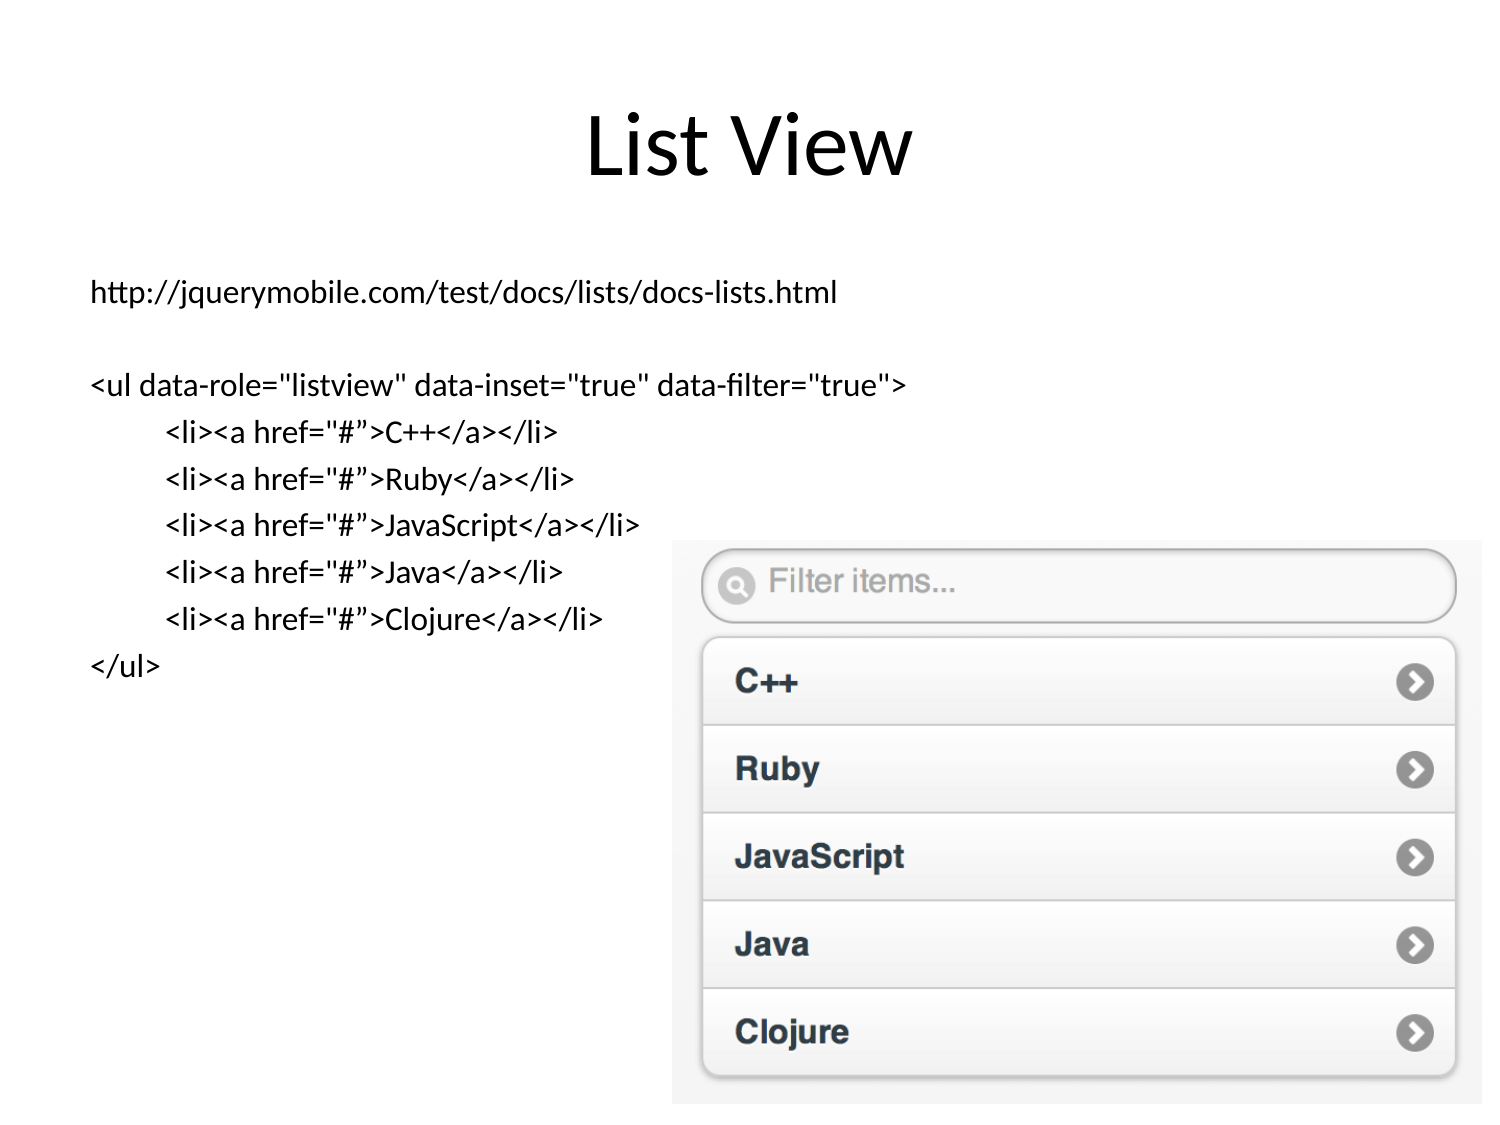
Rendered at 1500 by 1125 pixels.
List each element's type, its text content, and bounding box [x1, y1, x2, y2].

list http://jquerymobile.com/test/docs/lists/docs-lists.html <ul data-role="listview" data-inset="true" data-filter="true"> <li><a href="#”>C++</a></li> <li><a href="#”>Ruby</a></li> <li><a href="#”>JavaScript</a></li> <li><a href="#”>Java</a></li> <li><a href="#”>Clojure</a></li> </ul> [75, 262, 986, 706]
title List View [75, 45, 1425, 233]
picture [672, 540, 1482, 1104]
